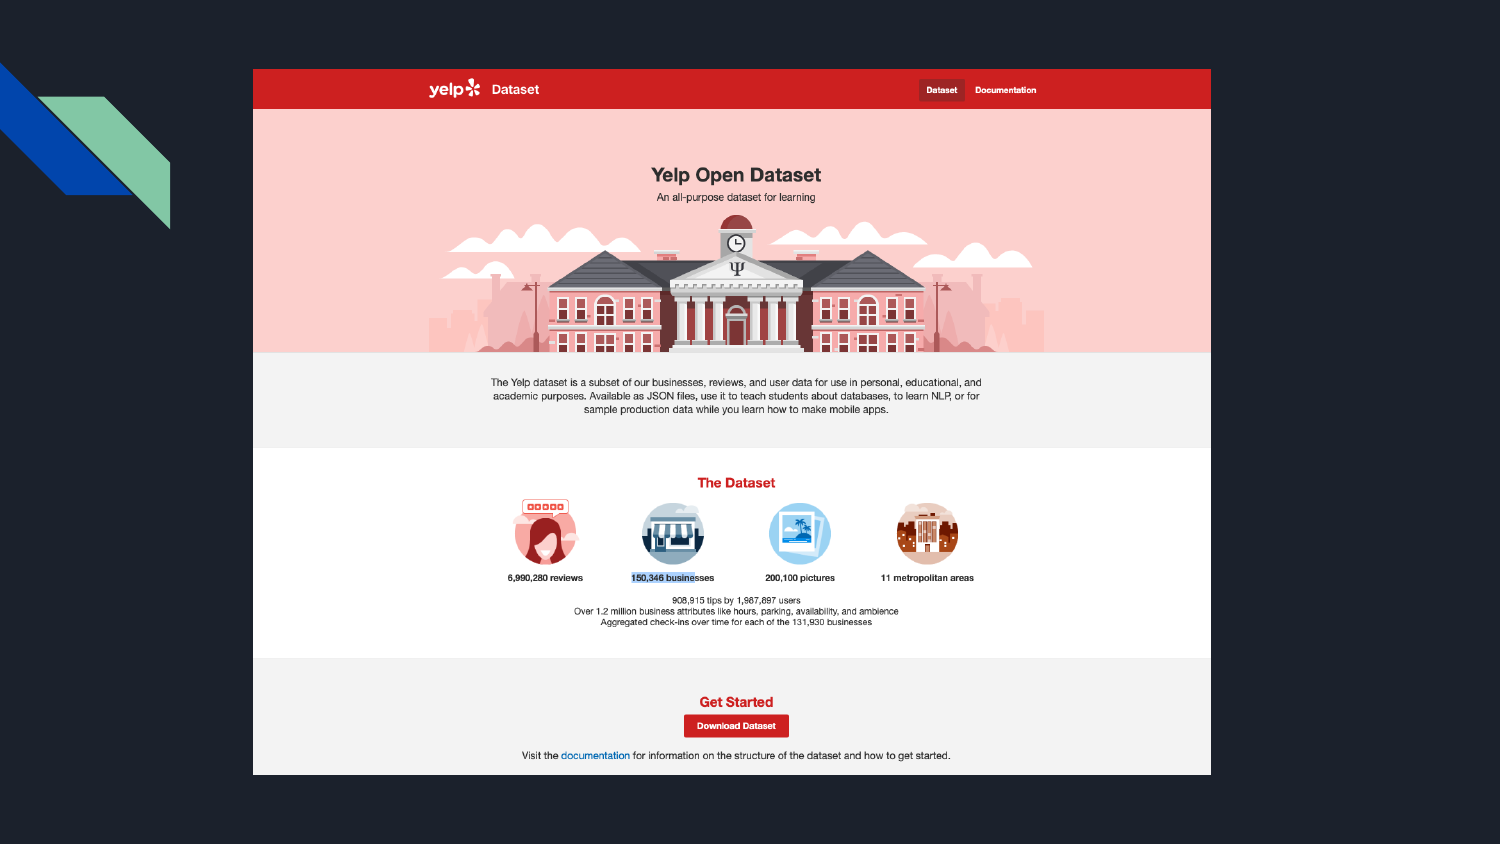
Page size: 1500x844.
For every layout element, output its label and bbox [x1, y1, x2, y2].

picture [252, 68, 1211, 775]
